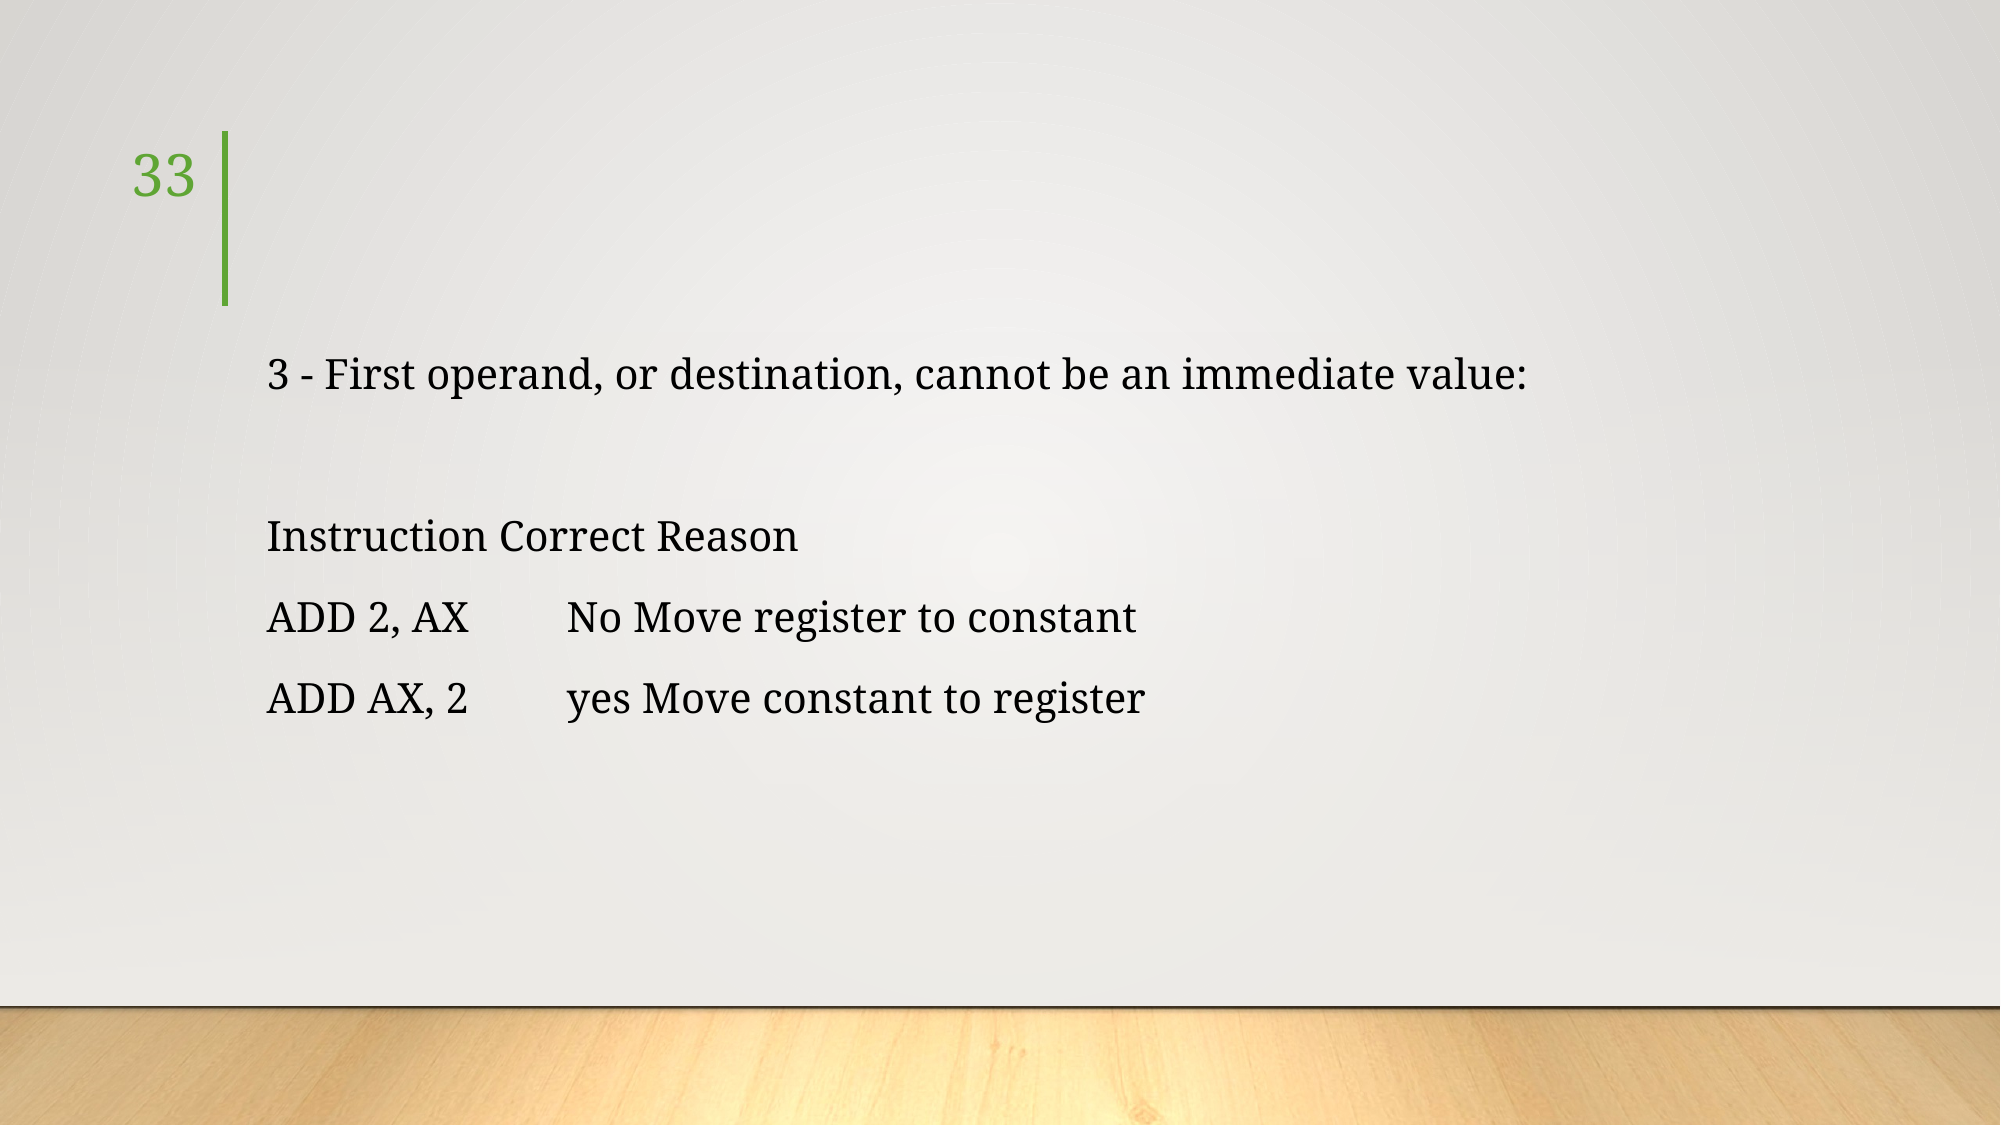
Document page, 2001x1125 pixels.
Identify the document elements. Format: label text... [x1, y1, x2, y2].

list 3 - First operand, or destination, cannot be an immediate value: Instruction Correct Reason ADD 2, AX No Move register to constant ADD AX, 2 yes Move constant to register [251, 330, 1814, 897]
picture [0, 1006, 2000, 1125]
slide_number 33 [78, 131, 212, 214]
